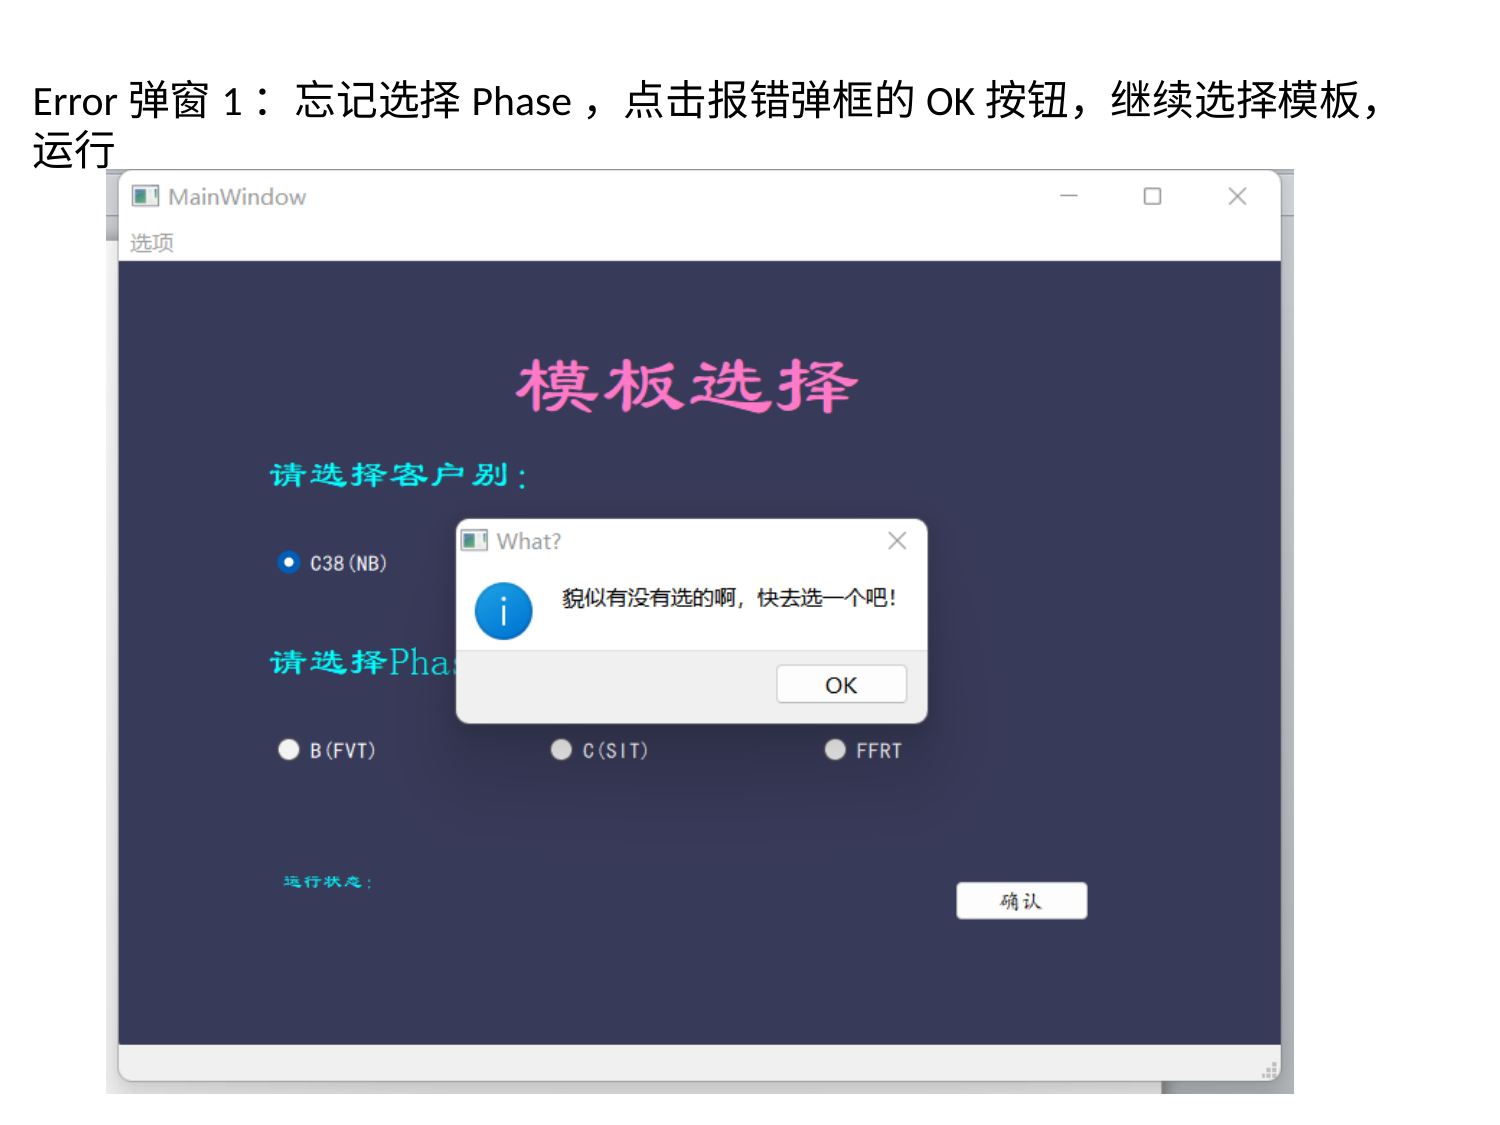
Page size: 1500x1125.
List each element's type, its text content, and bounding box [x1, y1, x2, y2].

subtitle Error弹窗1：忘记选择Phase，点击报错弹框的OK按钮，继续选择模板，运行 [17, 66, 1447, 354]
picture [105, 168, 1294, 1095]
